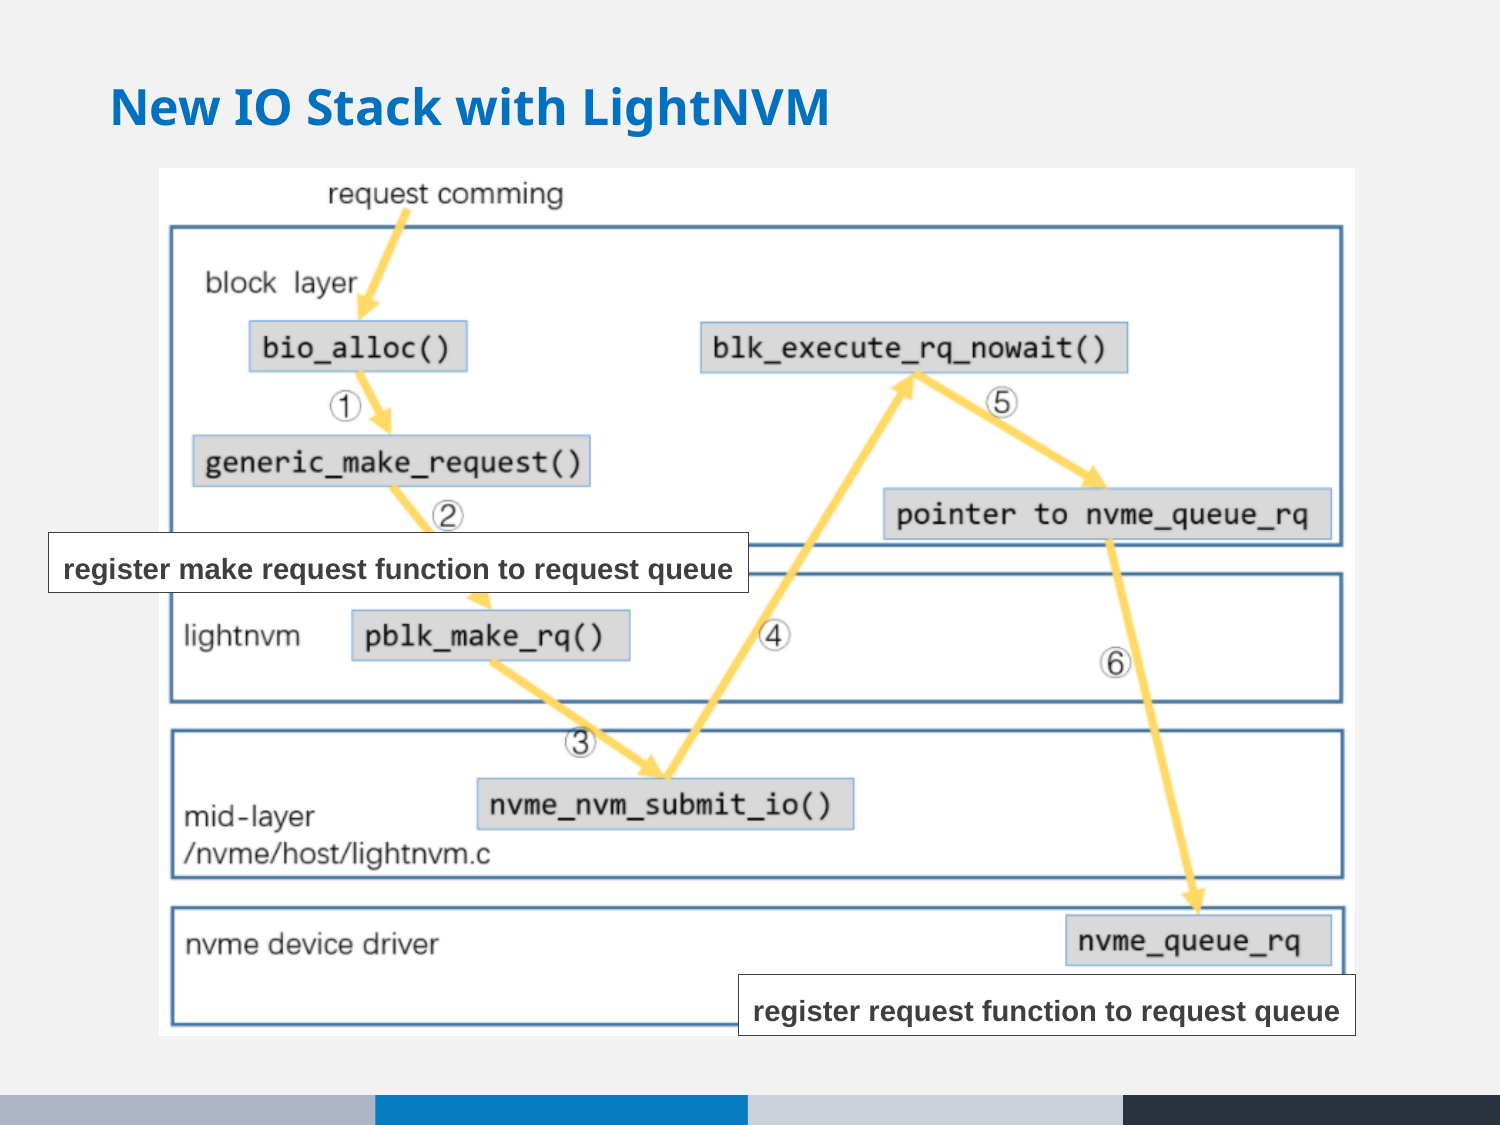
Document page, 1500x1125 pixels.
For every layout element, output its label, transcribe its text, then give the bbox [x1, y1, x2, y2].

title New IO Stack with LightNVM [81, 56, 1413, 162]
picture [159, 168, 1355, 1036]
text_box register make request function to request queue [48, 532, 159, 593]
